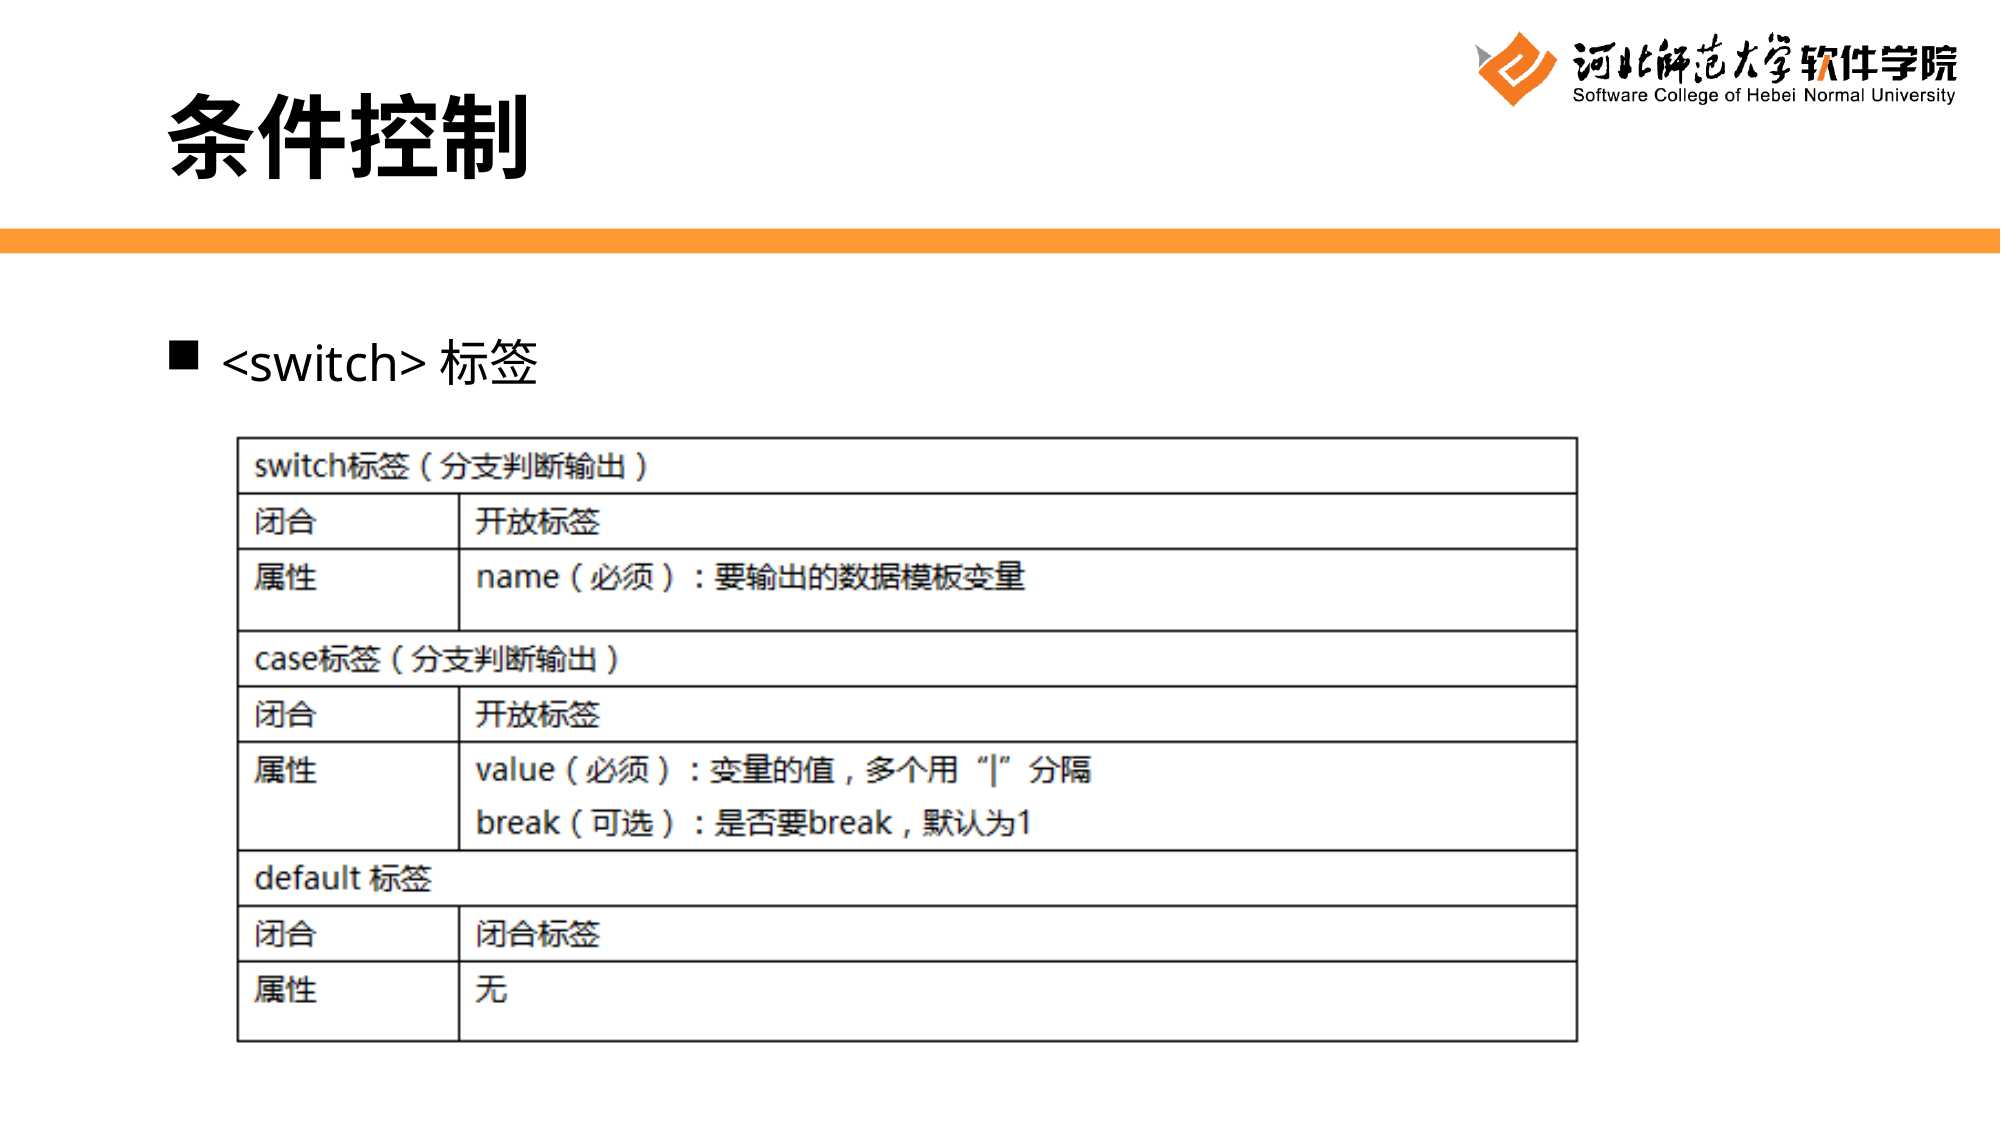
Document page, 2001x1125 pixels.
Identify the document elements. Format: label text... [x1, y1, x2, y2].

picture [224, 422, 1592, 1054]
text_box <switch>标签 [150, 294, 1963, 630]
list 条件控制 [150, 84, 1387, 198]
picture [1475, 31, 1957, 107]
